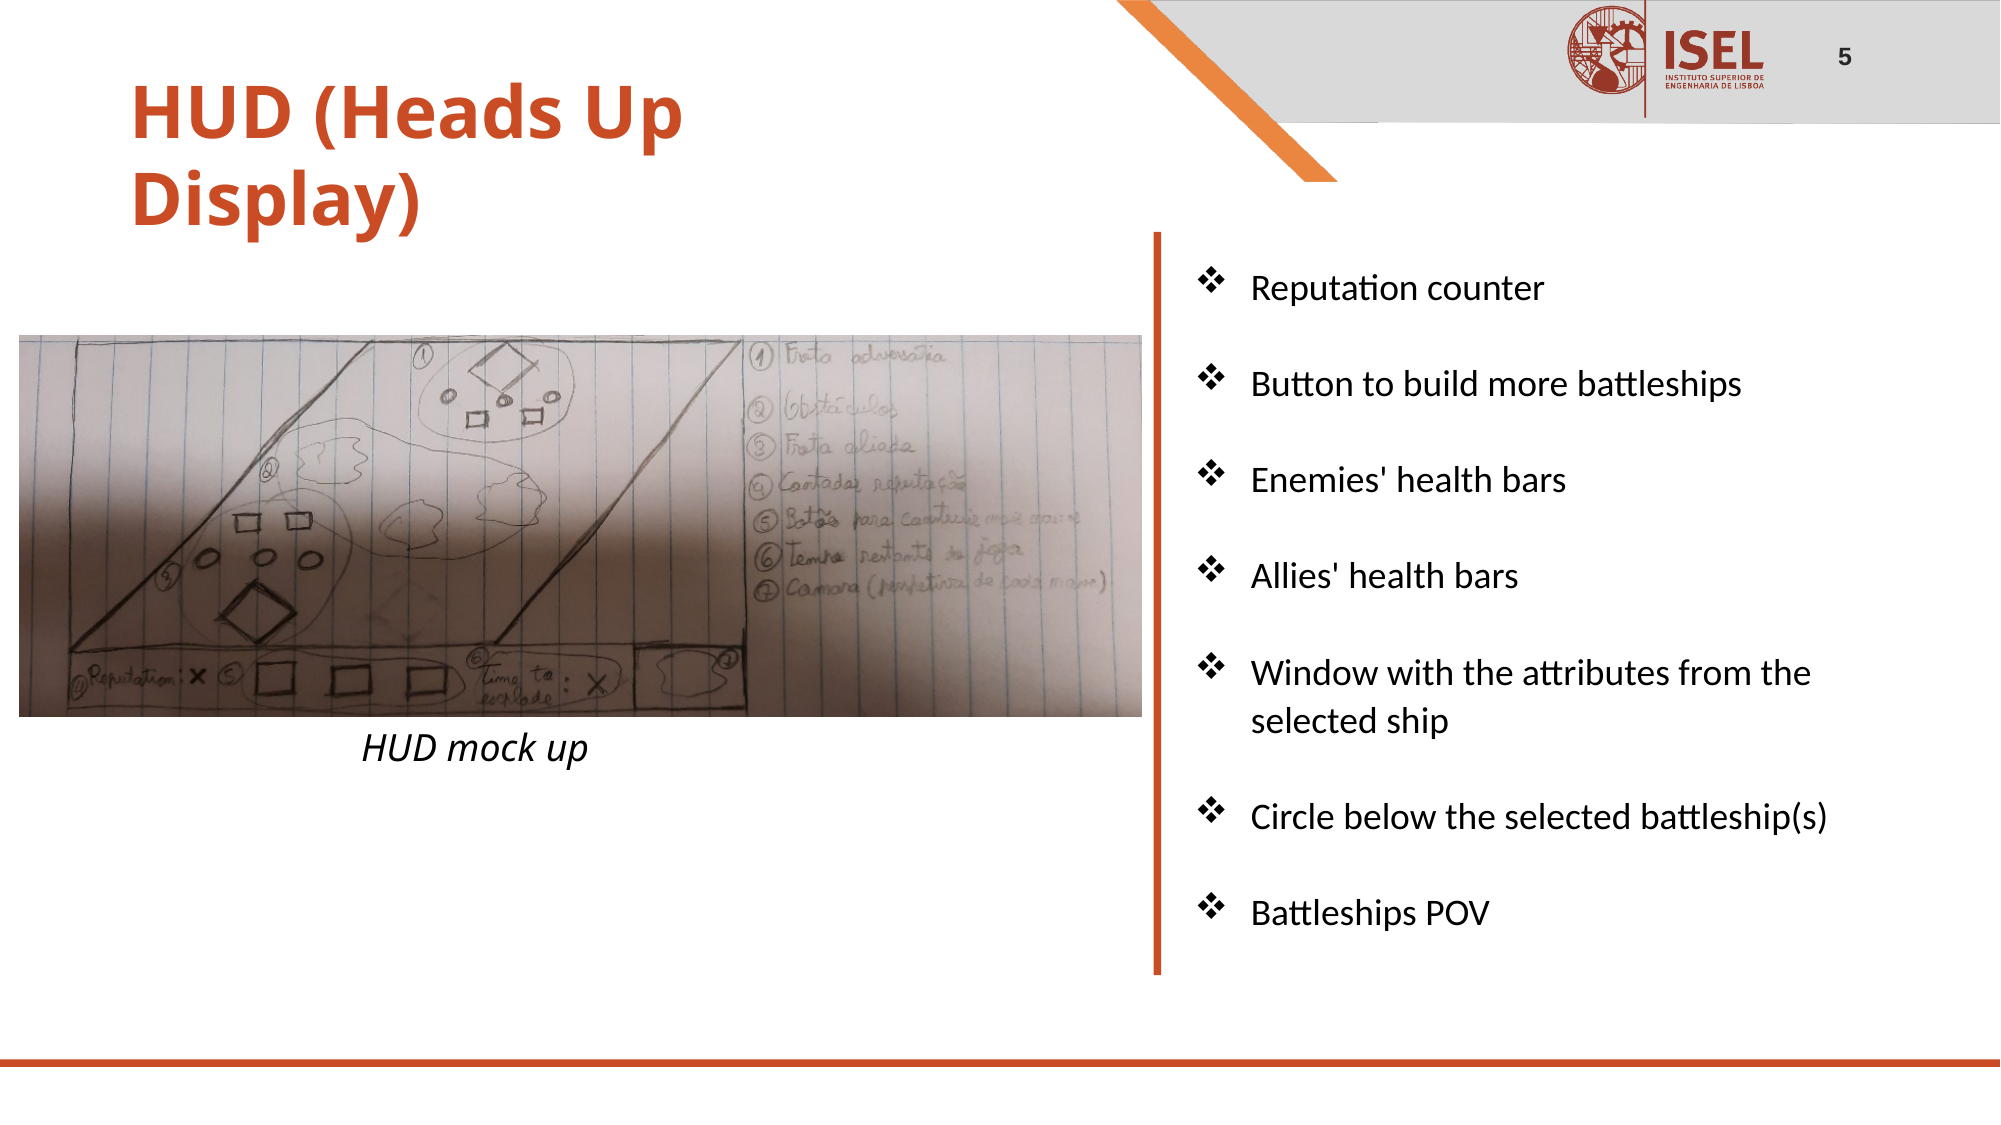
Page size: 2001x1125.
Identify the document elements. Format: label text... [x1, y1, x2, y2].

text_box [0, 1057, 2000, 1069]
picture [1116, 0, 2000, 182]
text_box HUD (Heads Up Display) [99, 53, 978, 253]
text_box Reputation counter Button to build more battleships Enemies' health bars Allies' health bars Window with the attributes from the selected ship Circle below the selected battleship(s) Battleships POV [1179, 252, 1950, 986]
text_box [1151, 230, 1163, 977]
text_box HUD mock up [346, 717, 815, 777]
picture [19, 335, 1142, 717]
slide_number 5 [1790, 28, 1900, 78]
